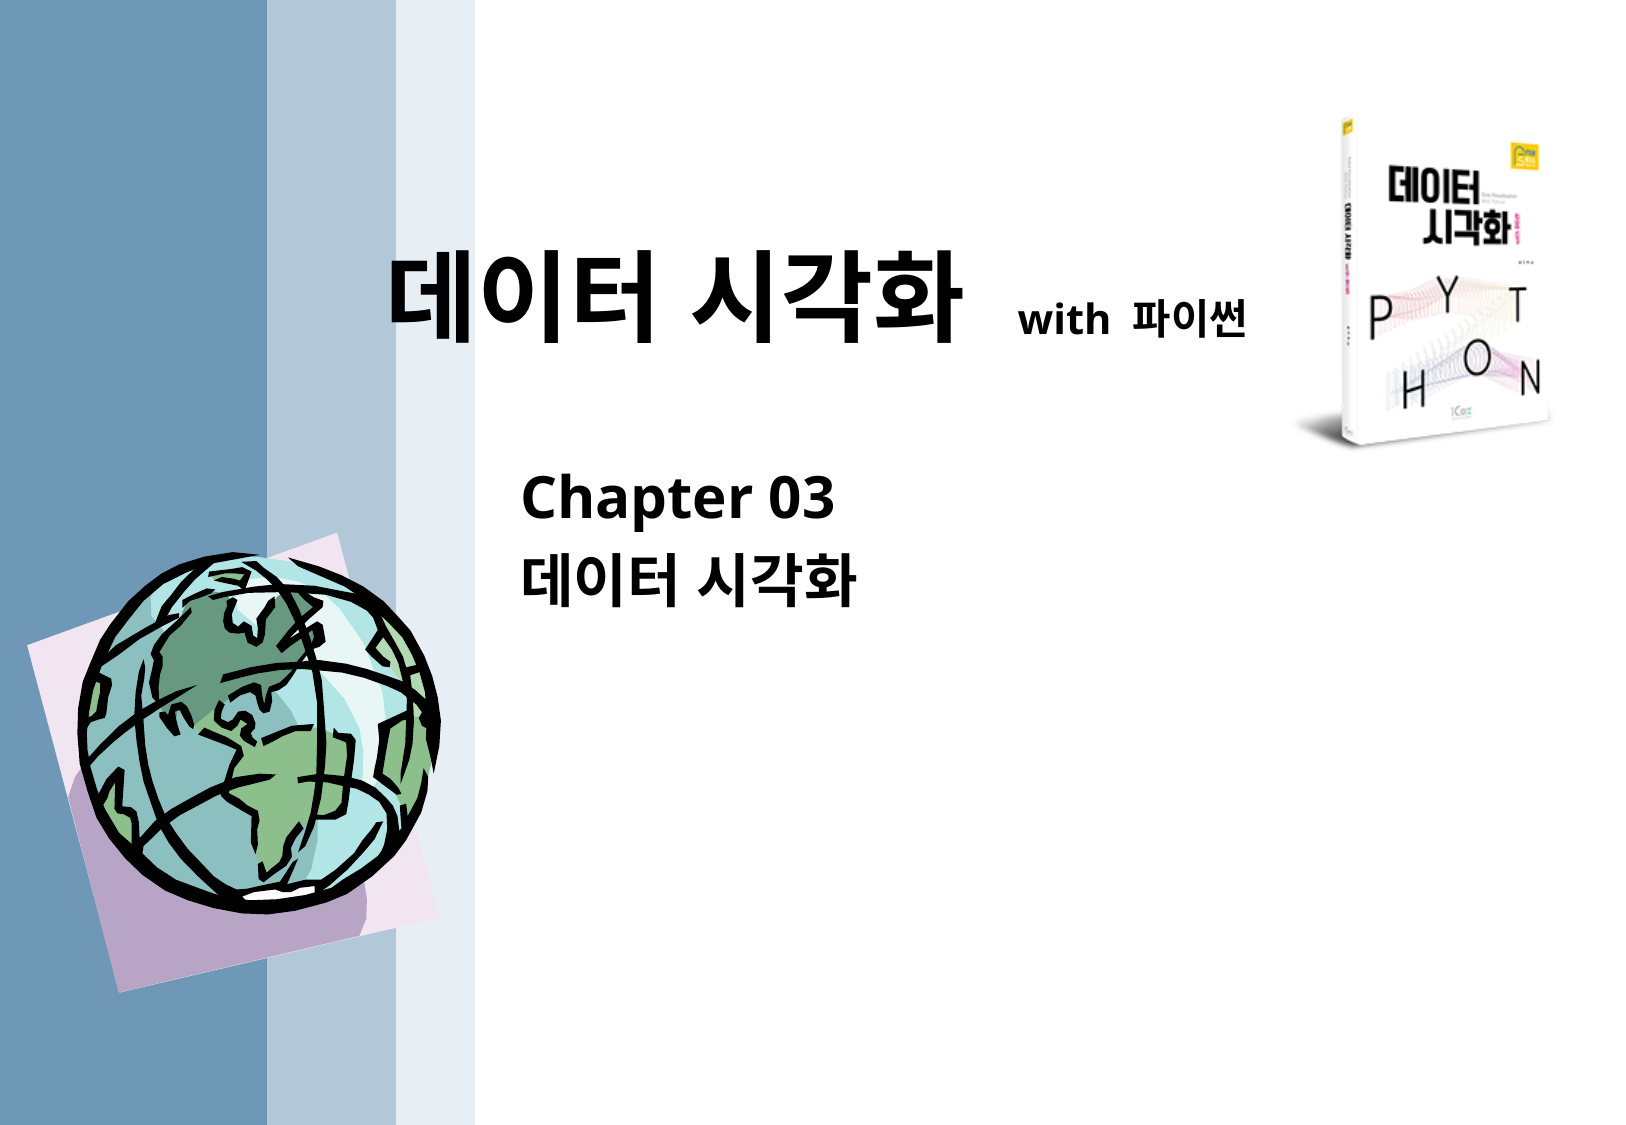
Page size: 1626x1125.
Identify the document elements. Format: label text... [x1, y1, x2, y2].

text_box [0, 0, 476, 1125]
text_box 데이터 시각화 with 파이썬 [479, 146, 1279, 419]
text_box Chapter 03 데이터 시각화 [505, 438, 1487, 622]
picture [1284, 111, 1557, 454]
